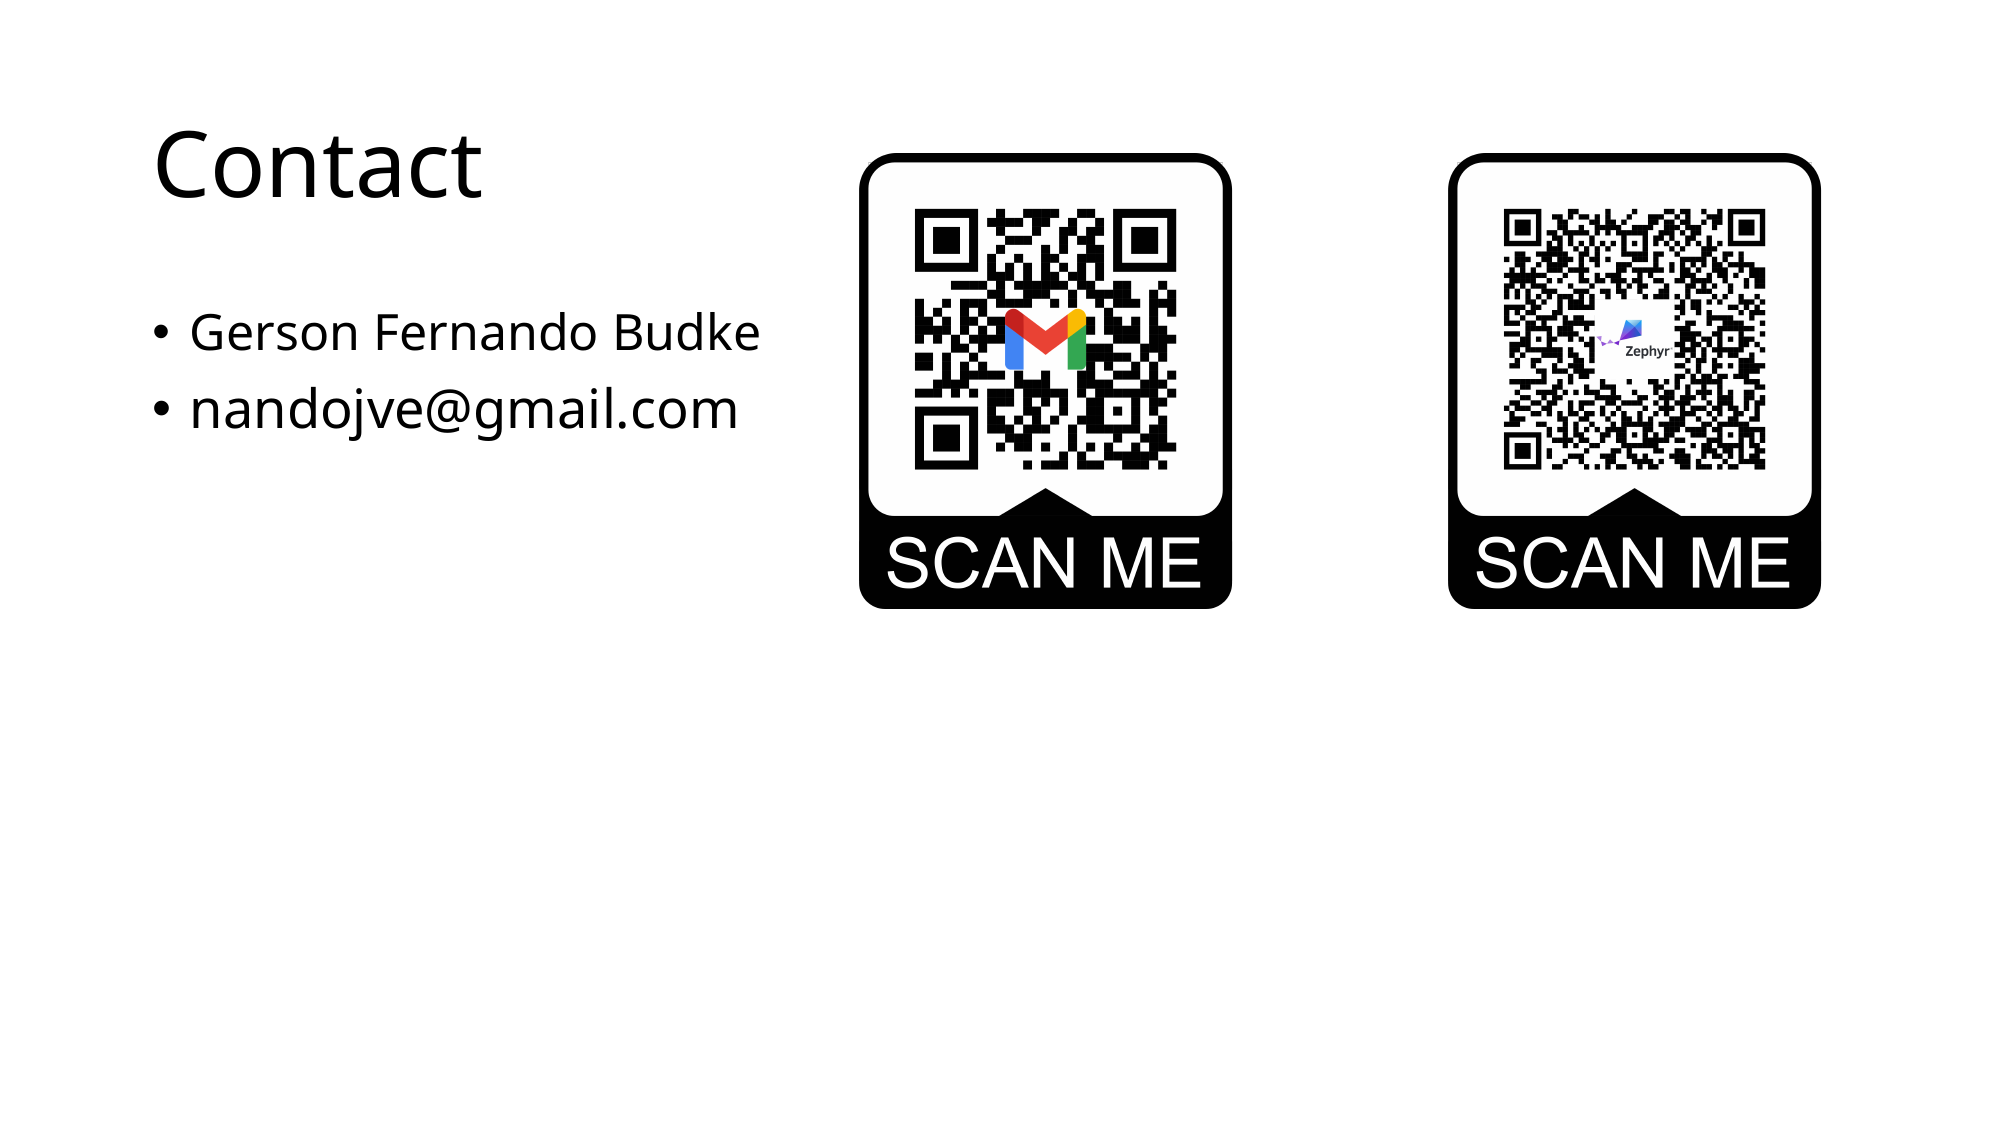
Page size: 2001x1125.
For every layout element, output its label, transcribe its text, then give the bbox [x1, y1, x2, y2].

picture [1406, 153, 1863, 609]
picture [817, 153, 1274, 609]
list Gerson Fernando Budke nandojve@gmail.com [137, 299, 818, 952]
title Contact [137, 59, 1862, 277]
